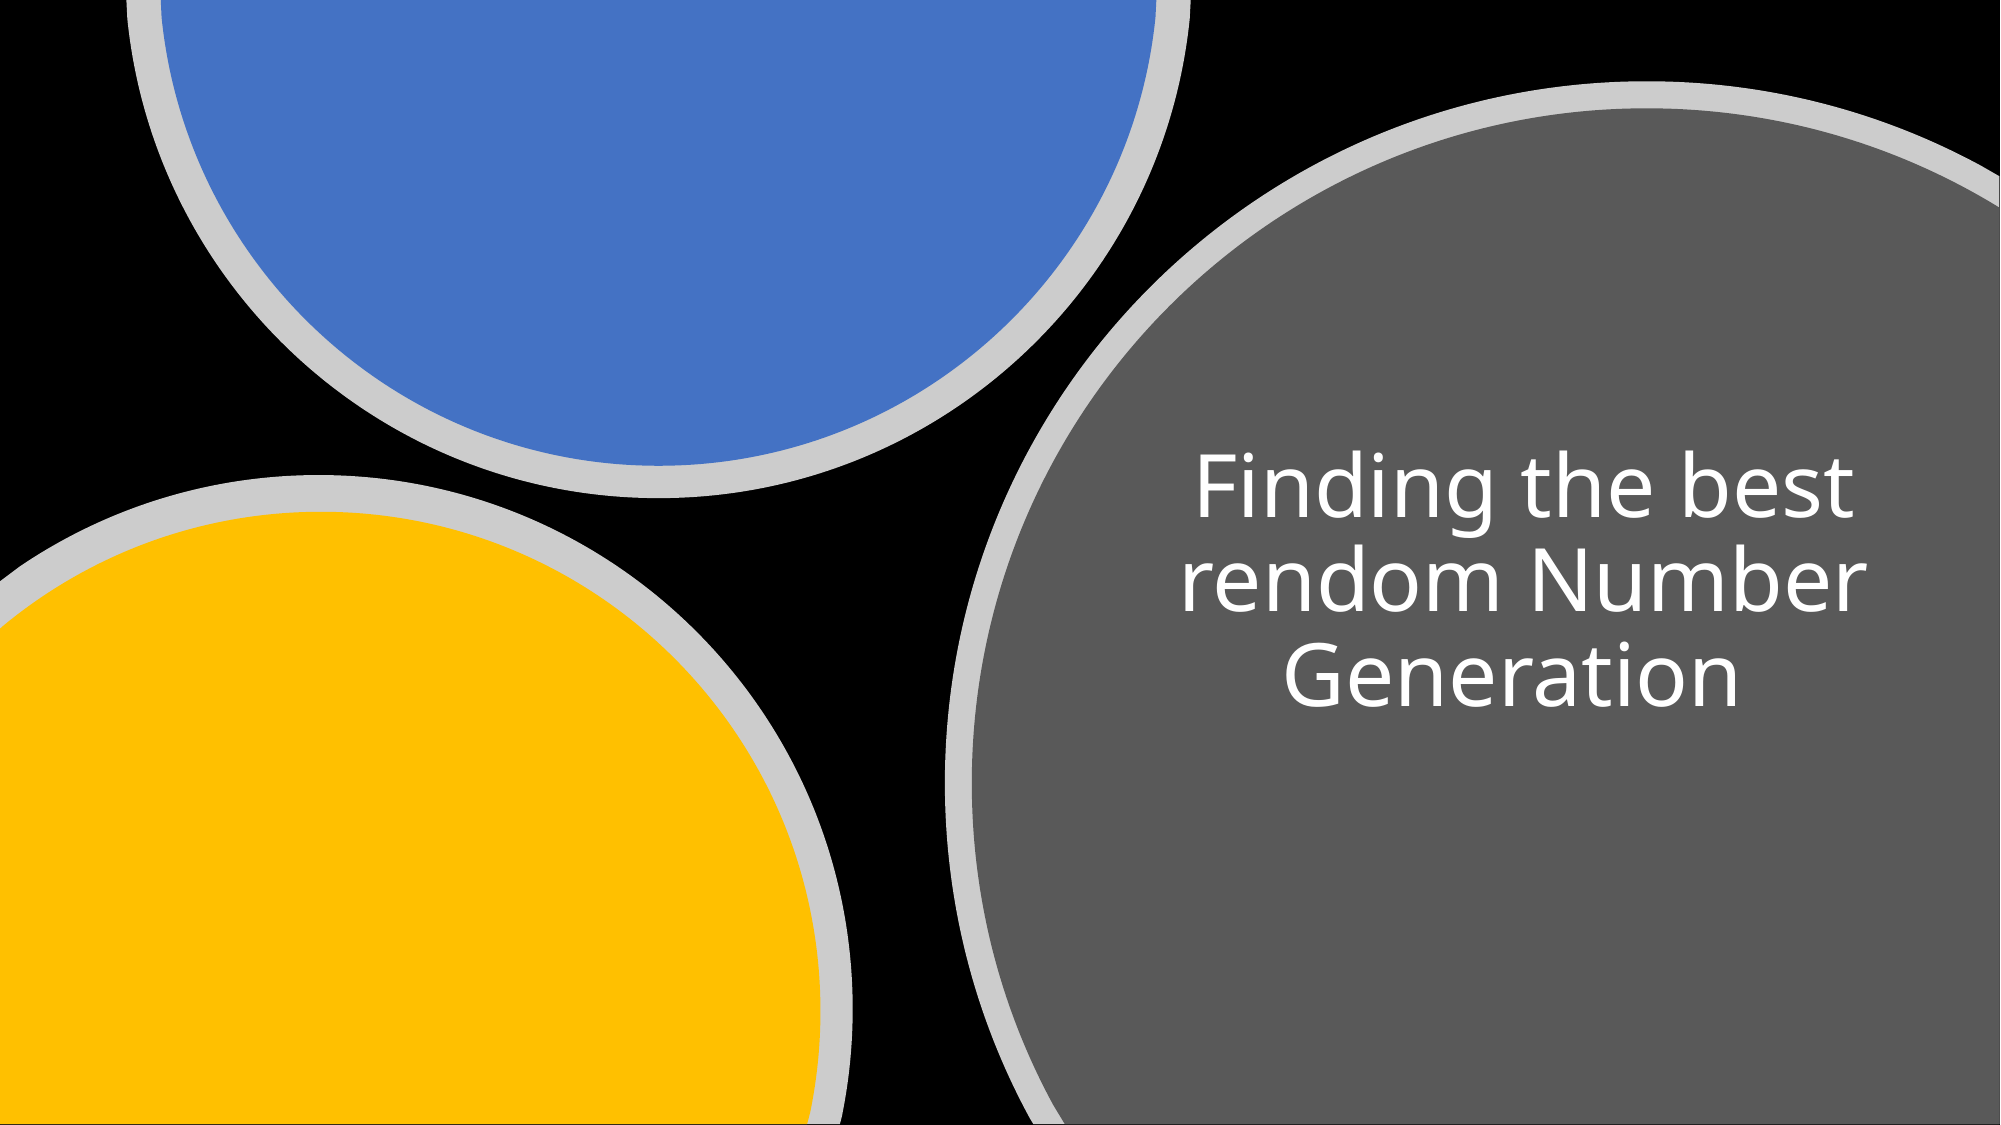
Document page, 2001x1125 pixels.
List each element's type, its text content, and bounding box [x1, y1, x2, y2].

text_box [943, 80, 2000, 1125]
text_box [970, 107, 2000, 1125]
text_box [159, 0, 1158, 467]
text_box [125, 0, 1192, 500]
title Finding the best rendom Number Generation [1113, 415, 1934, 733]
text_box [0, 510, 822, 1125]
text_box [0, 474, 854, 1125]
